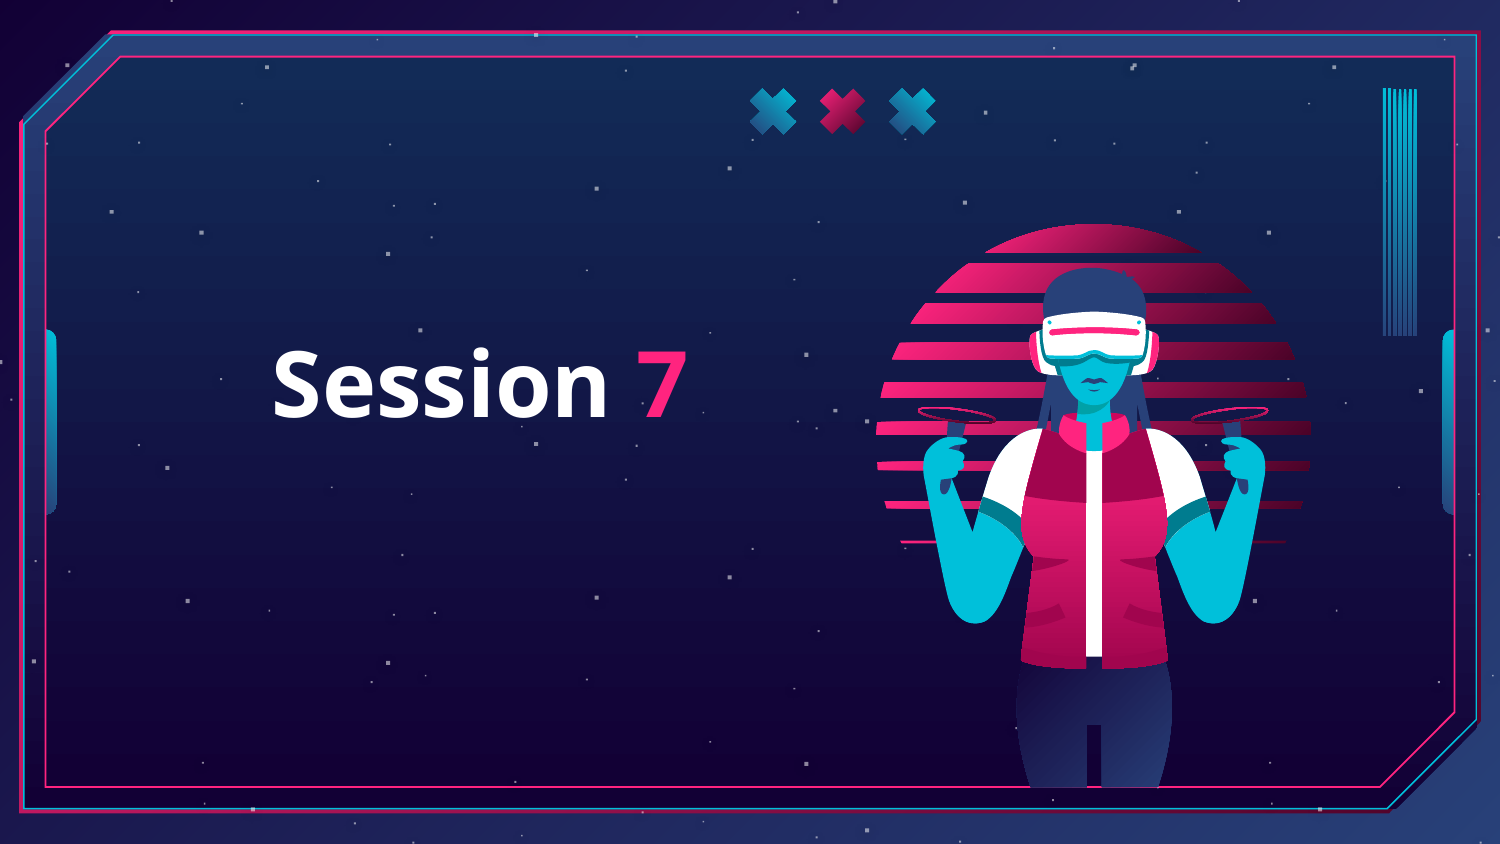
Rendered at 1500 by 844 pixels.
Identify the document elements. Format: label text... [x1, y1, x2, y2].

title Session 7 [197, 311, 763, 452]
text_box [917, 267, 1270, 788]
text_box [875, 223, 1311, 544]
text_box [749, 88, 936, 135]
